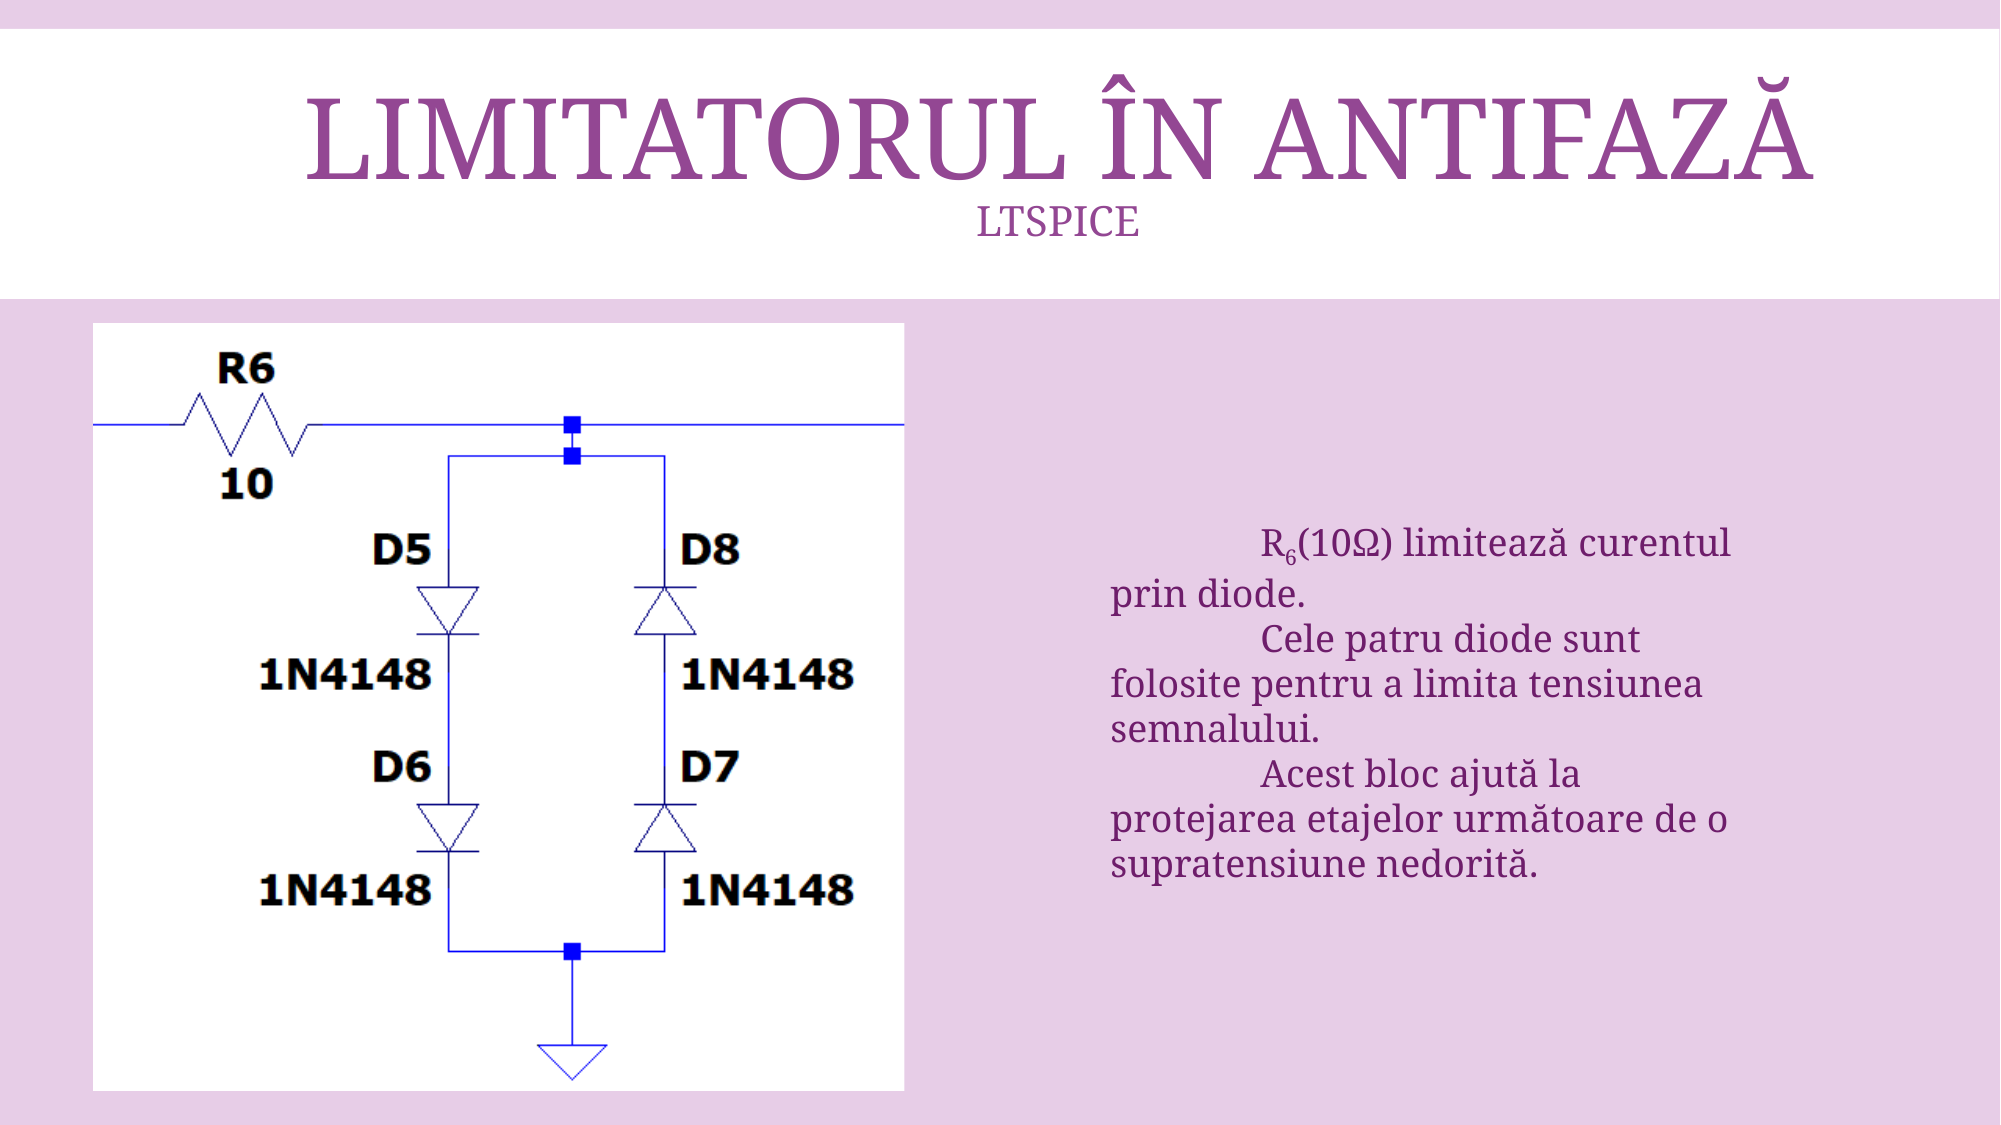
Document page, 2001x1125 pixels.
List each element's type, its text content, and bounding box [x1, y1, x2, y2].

title Limitatorul în antifază LTSpice [157, 34, 1960, 299]
picture [92, 323, 905, 1091]
text_box R6(10Ω) limitează curentul prin diode. Cele patru diode sunt folosite pentru a limita tensiunea semnalului. Acest bloc ajută la protejarea etajelor următoare de o supratensiune nedorită. [1095, 511, 1785, 893]
